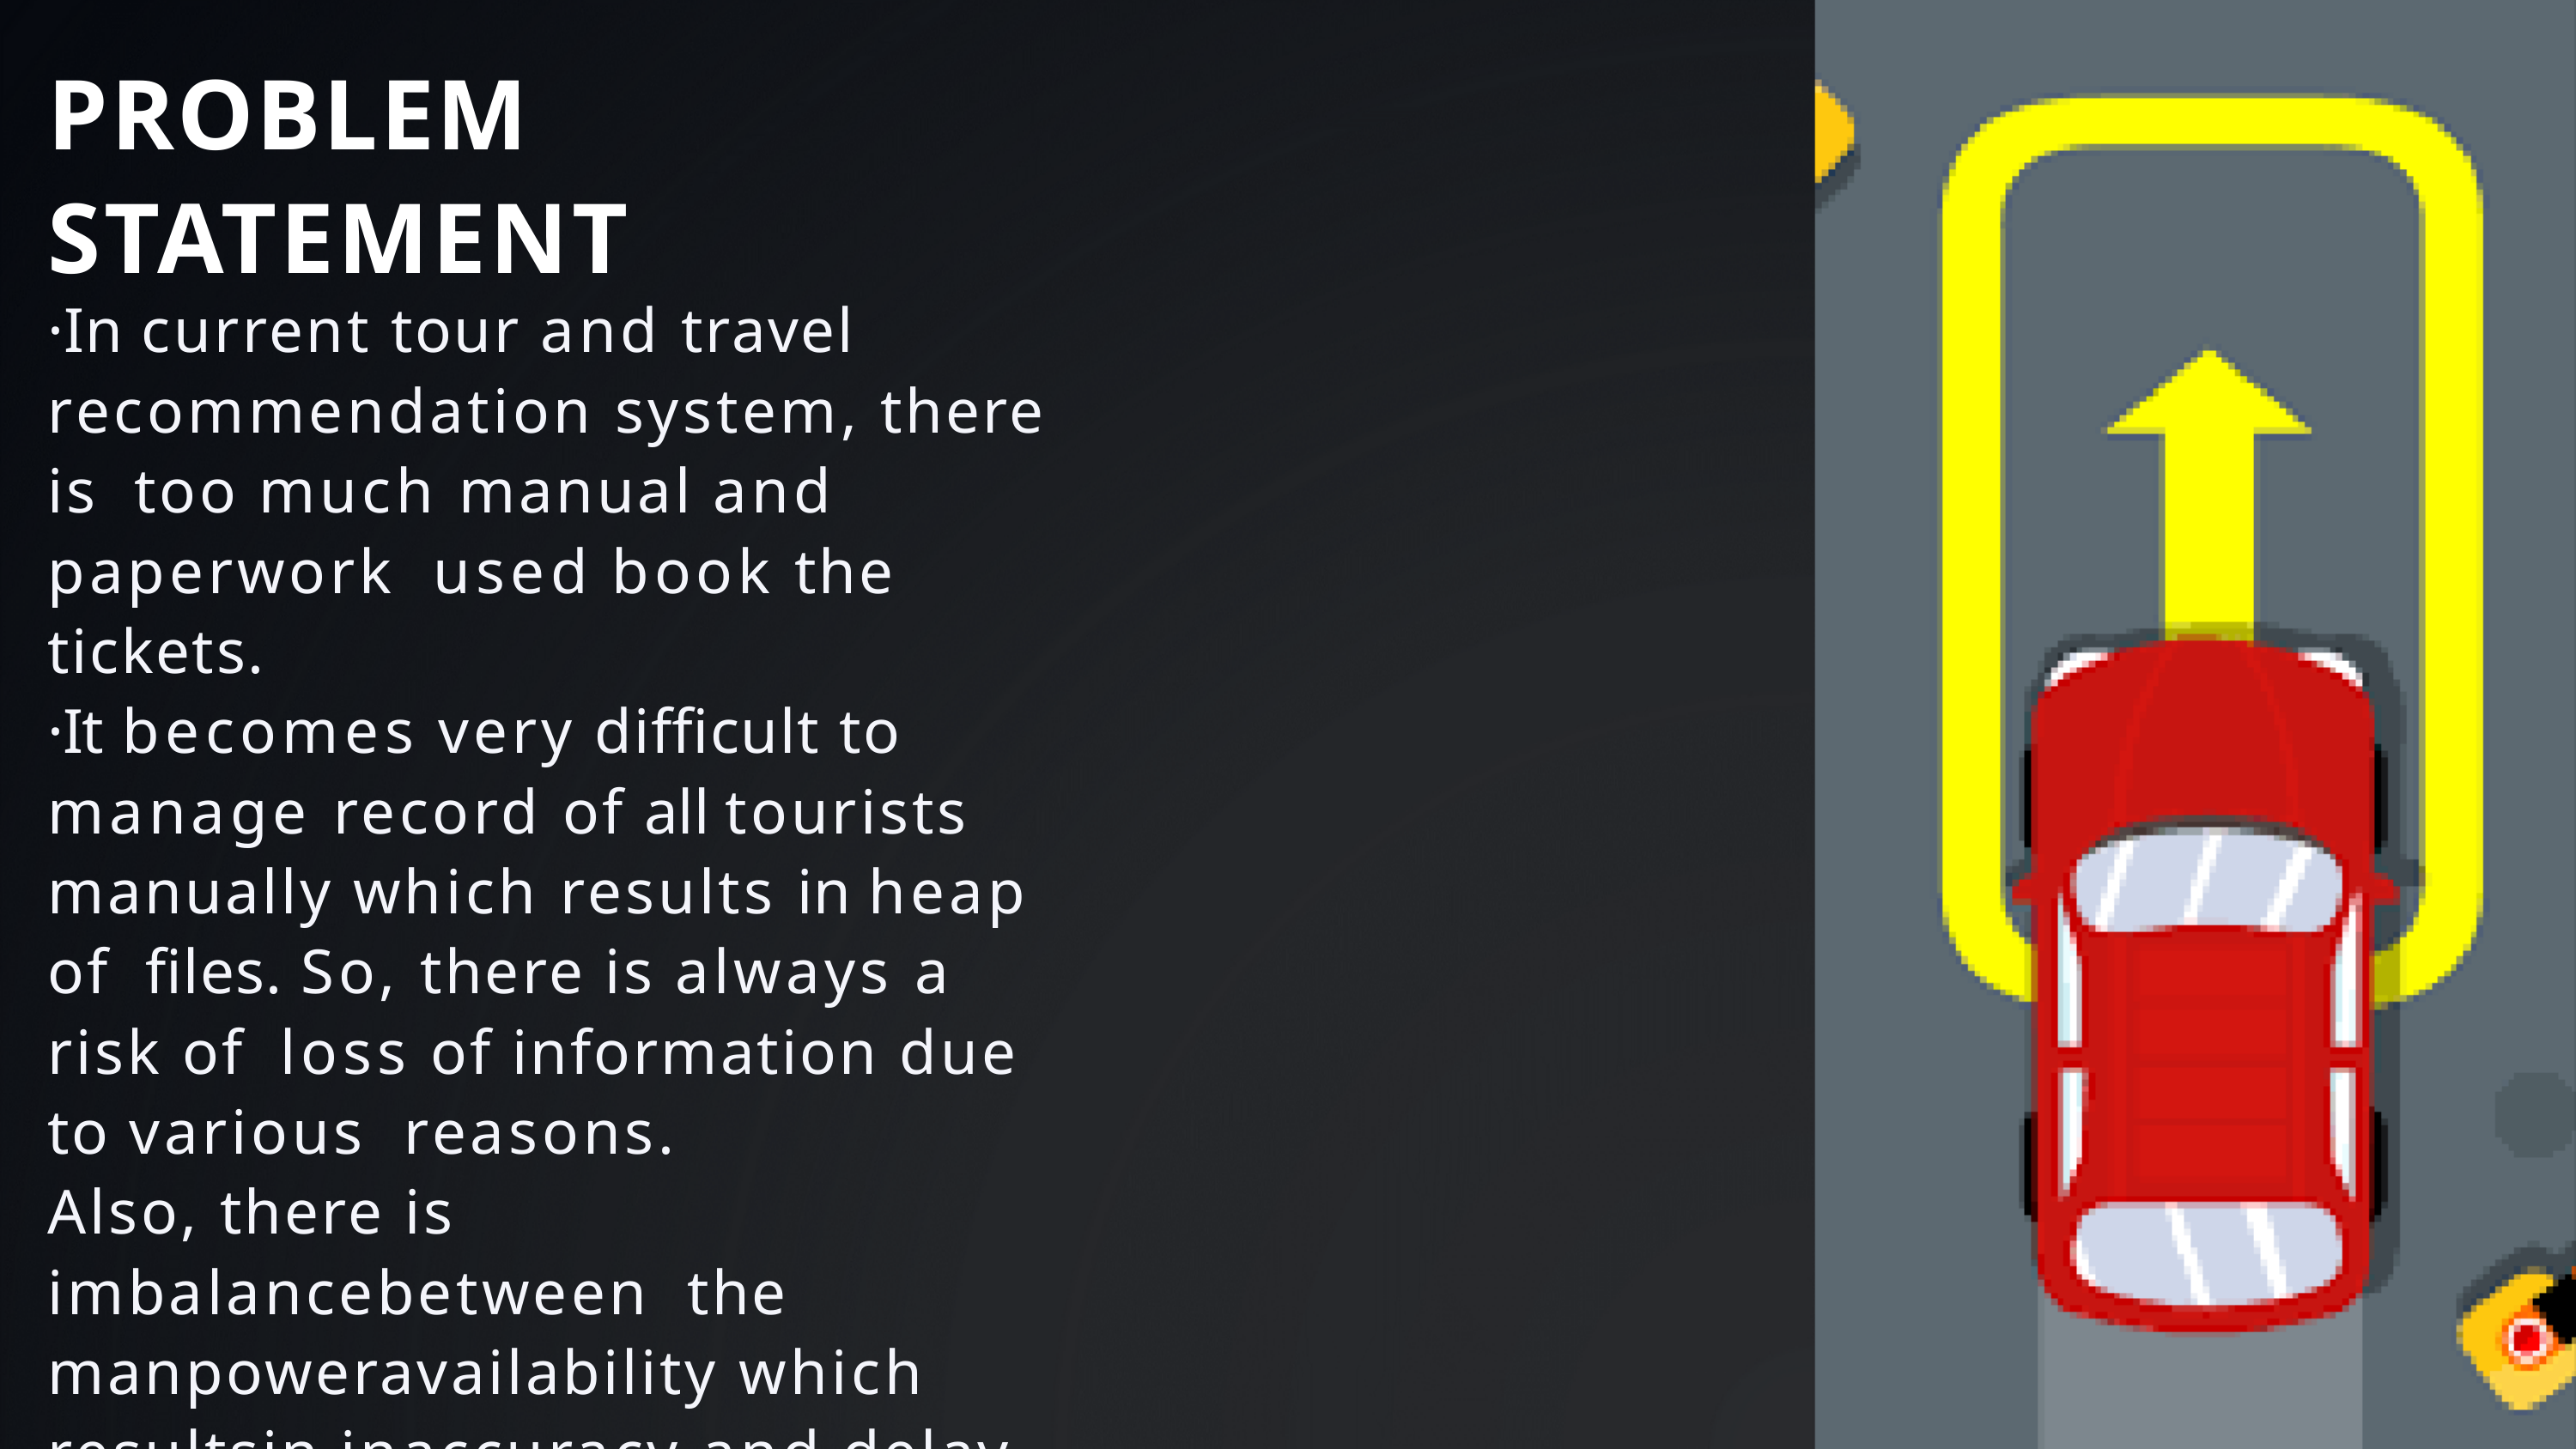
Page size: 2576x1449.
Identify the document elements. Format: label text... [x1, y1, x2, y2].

text_box ·In current tour and travel recommendation system, there is too much manual and paperwork used book the tickets. ·It becomes very difficult to manage record of all tourists manually which results in heap of files. So, there is always a risk of loss of information due to various reasons. Also, there is imbalancebetween the manpoweravailability which resultsin inaccuracy and delay in confirmation of booking status [46, 282, 1084, 1449]
picture [0, 0, 2576, 1449]
title PROBLEM STATEMENT [46, 44, 730, 282]
